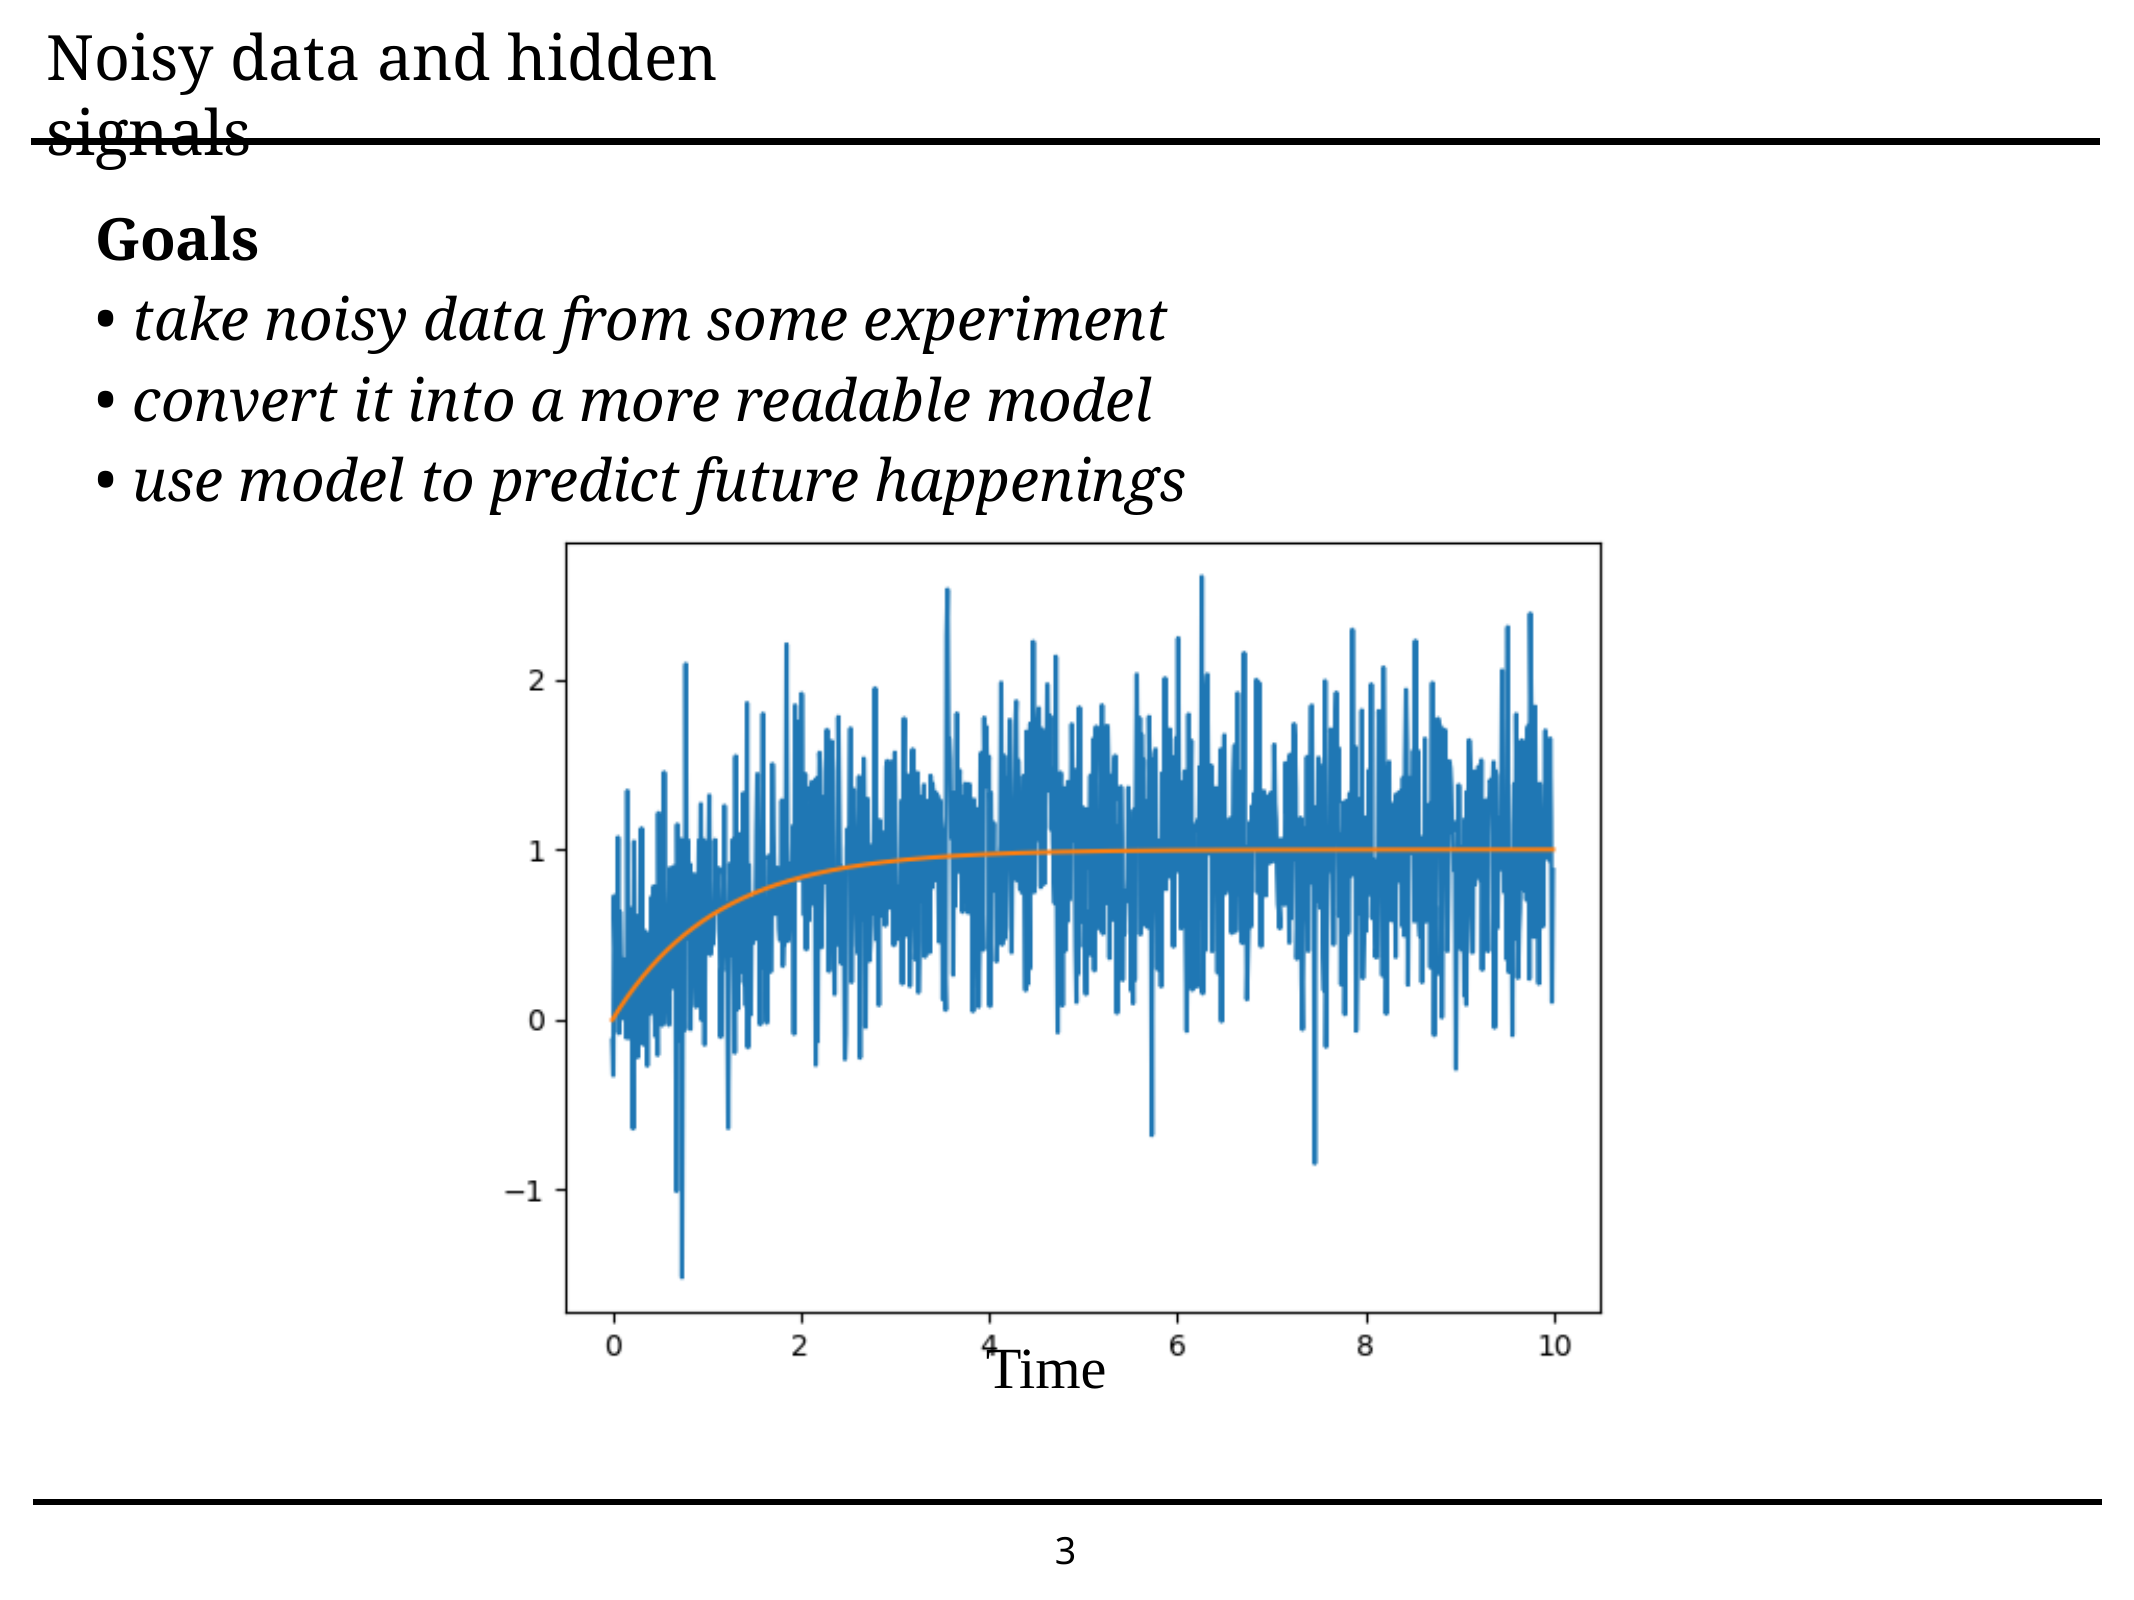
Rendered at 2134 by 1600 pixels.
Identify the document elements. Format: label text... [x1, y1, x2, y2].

text_box Noisy data and hidden signals [38, 47, 885, 138]
text_box Goals take noisy data from some experiment convert it into a more readable model use model to predict future happenings [87, 200, 1997, 515]
slide_number ‹#› [1037, 1518, 1094, 1580]
picture [399, 422, 1734, 1424]
